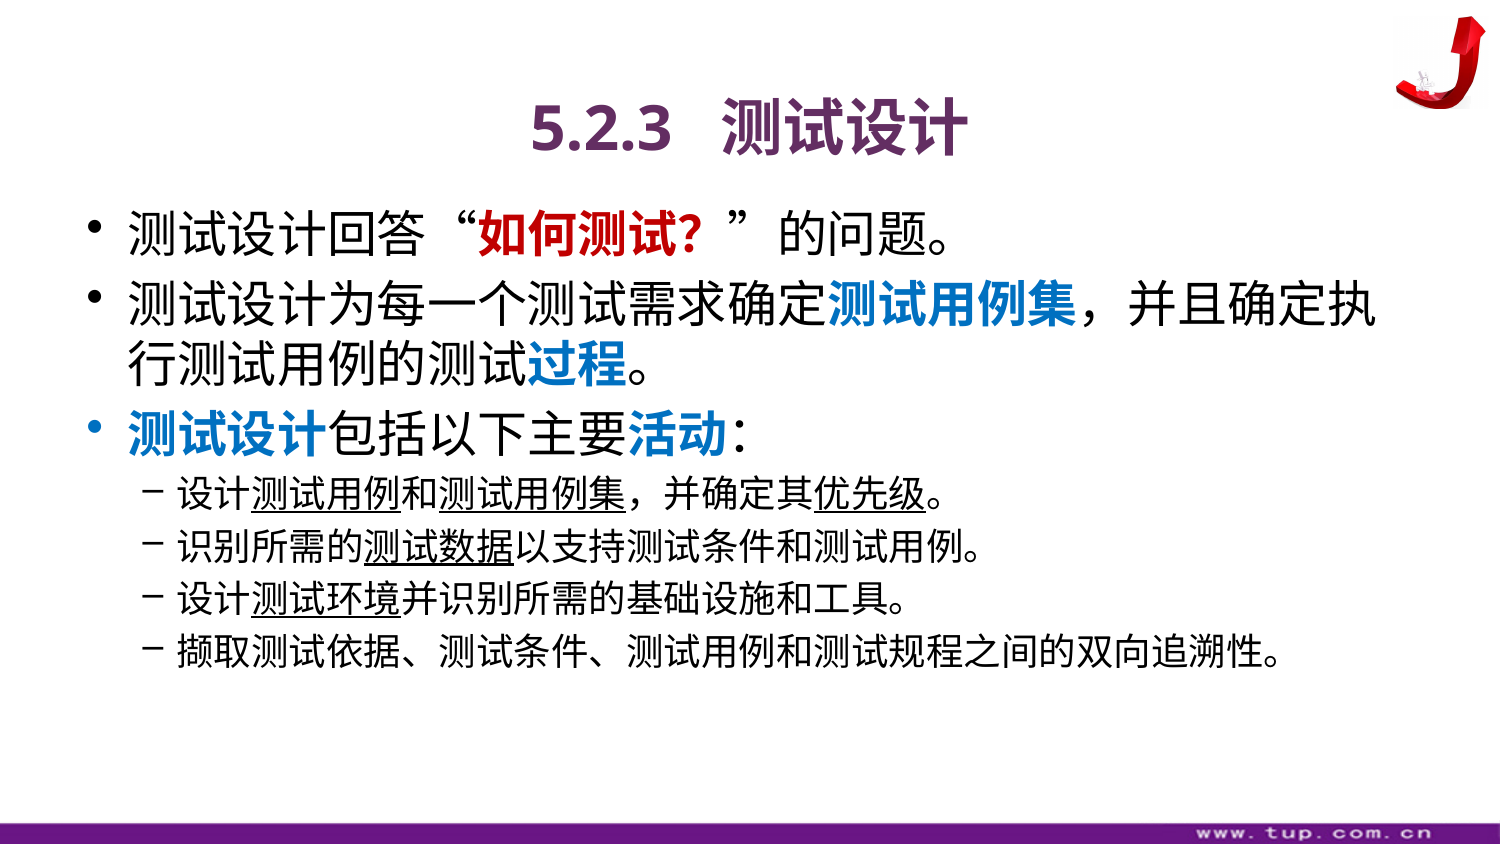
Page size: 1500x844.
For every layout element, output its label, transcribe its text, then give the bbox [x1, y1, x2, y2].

picture [0, 820, 1500, 844]
list 测试设计回答“如何测试？”的问题。 测试设计为每一个测试需求确定测试用例集，并且确定执行测试用例的测试过程。 测试设计包括以下主要活动： 设计测试用例和测试用例集，并确定其优先级。 识别所需的测试数据以支持测试条件和测试用例。 设计测试环境并识别所需的基础设施和工具。 撷取测试依据、测试条件、测试用例和测试规程之间的双向追溯性。 [75, 196, 1425, 754]
picture [1393, 15, 1489, 109]
title 5.2.3 测试设计 [75, 82, 1425, 131]
